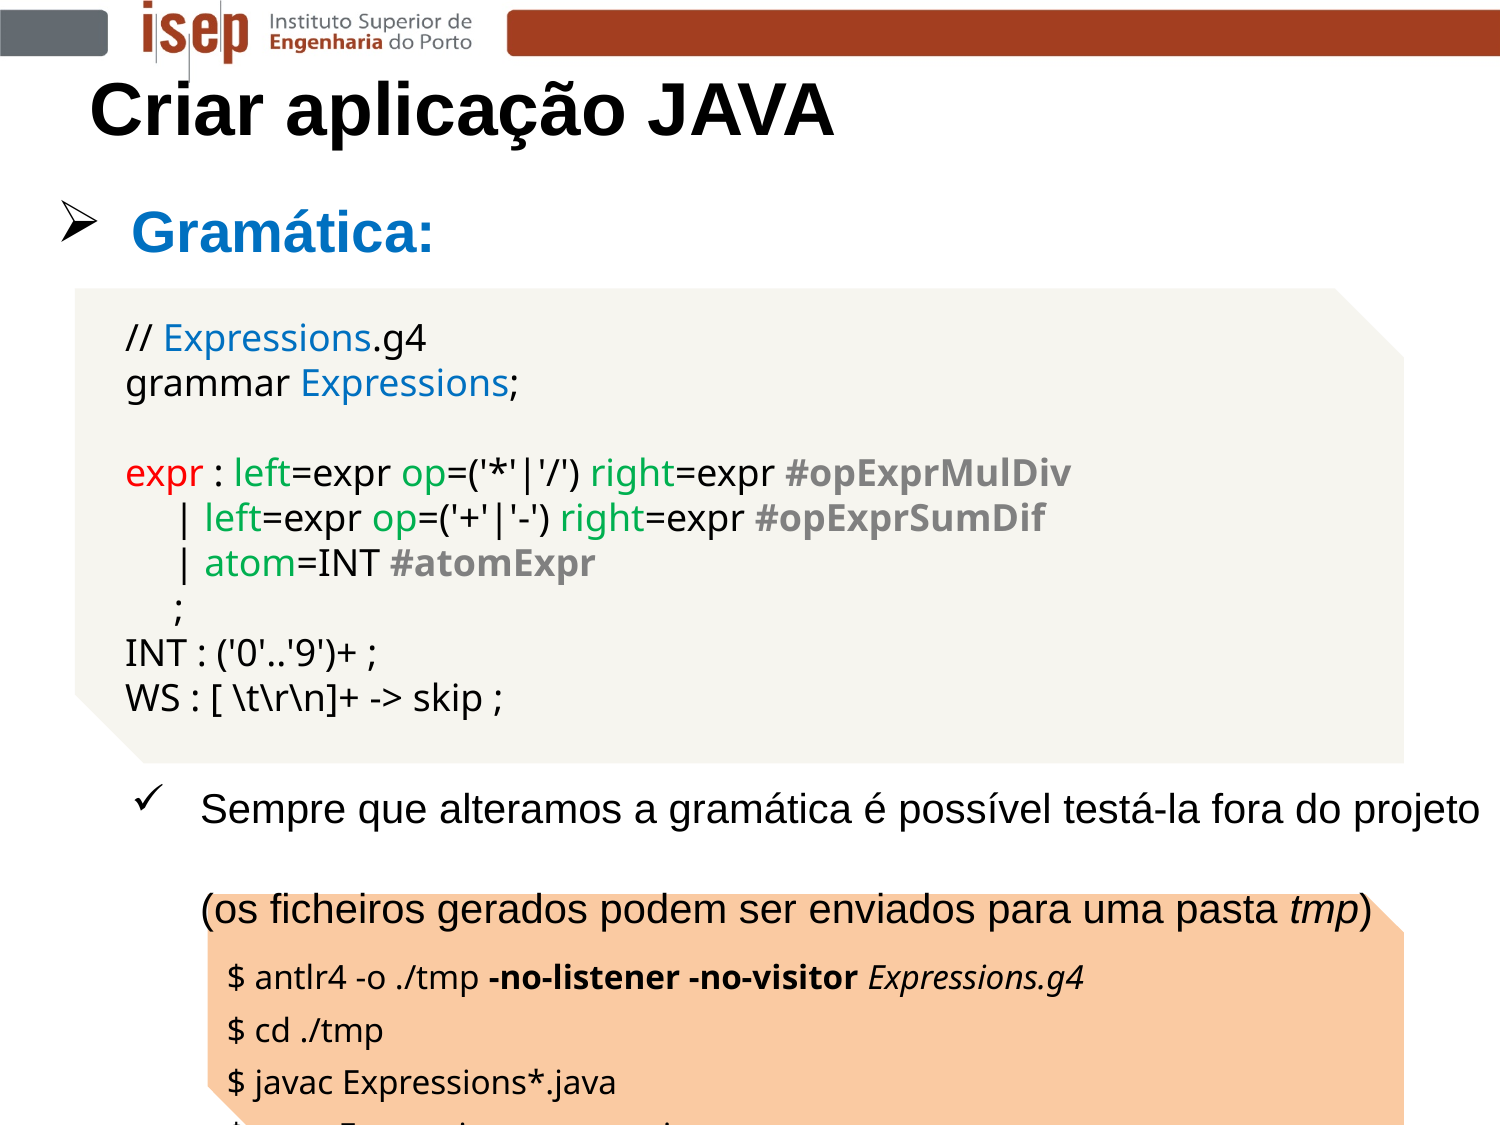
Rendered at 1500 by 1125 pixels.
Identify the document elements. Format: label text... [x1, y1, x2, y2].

picture [0, 0, 1500, 83]
text_box [207, 1056, 1404, 1125]
text_box Gramática: // Expressions.g4 grammar Expressions; expr : left=expr op=('*'|'/') right=expr #opExprMulDiv | left=expr op=('+'|'-') right=expr #opExprSumDif | atom=INT #atomExpr ; INT : ('0'..'9')+ ; WS : [ \t\r\n]+ -> skip ; Sempre que alteramos a gramática é possível testá-la fora do projeto (os ficheiros gerados podem ser enviados para uma pasta tmp) $ antlr4 -o ./tmp -no-listener -no-visitor Expressions.g4 $ cd ./tmp $ javac Expressions*.java $ grun Expressions expr -gui [35, 178, 1500, 1056]
text_box Criar aplicação JAVA [75, 47, 1425, 166]
